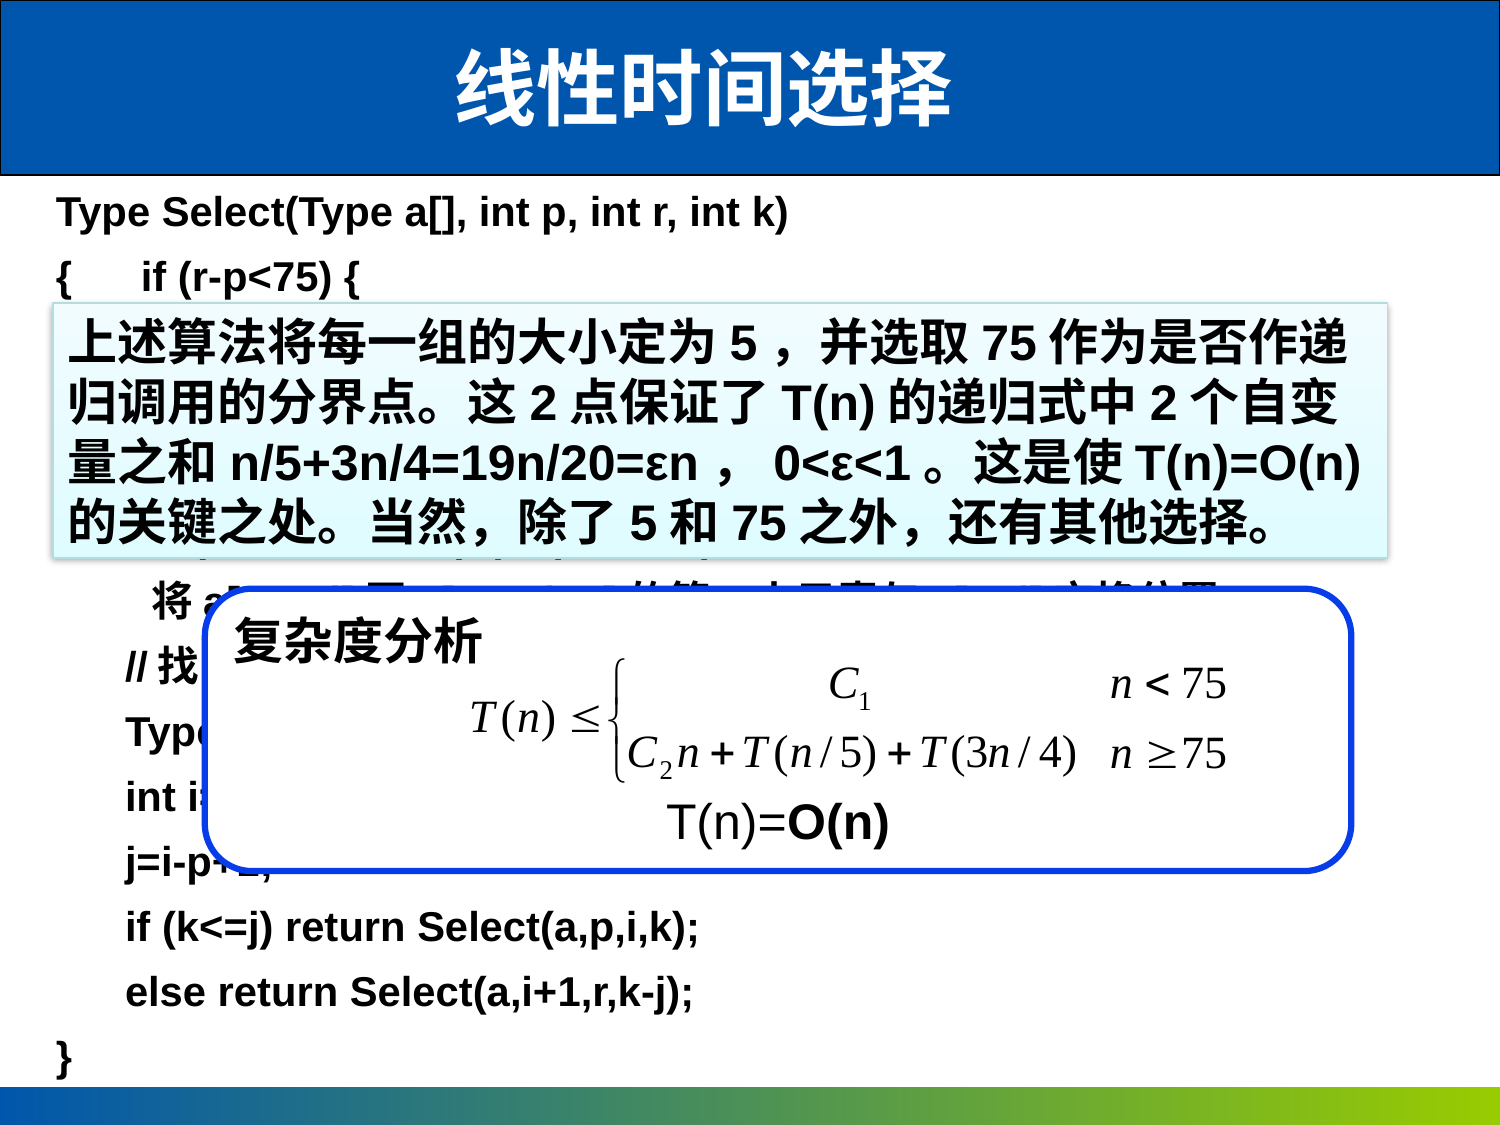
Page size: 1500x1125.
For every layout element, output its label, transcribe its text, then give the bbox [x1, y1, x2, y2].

text_box 线性时间选择 [381, 28, 1025, 144]
text_box Type Select(Type a[], int p, int r, int k) { if (r-p<75) { 用某个简单排序算法对数组a[p:r]排序; return a[p+k-1]; } for ( int i = 0; i<=(r-p-4)/5; i++ ) 将a[p+5*i]至a[p+5*i+4]的第3小元素与a[p+i]交换位置; //找中位数的中位数，r-p-4即上面所说的n-5 Type x = Select(a, p, p+(r-p-4)/5, (r-p-4)/10); int i=Partition(a,p,r, x), j=i-p+1; if (k<=j) return Select(a,p,i,k); else return Select(a,i+1,r,k-j); } [41, 161, 1388, 522]
text_box Type Select(Type a[], int p, int r, int k) { if (r-p<75) { 用某个简单排序算法对数组a[p:r]排序; return a[p+k-1]; } for ( int i = 0; i<=(r-p-4)/5; i++ ) 将a[p+5*i]至a[p+5*i+4]的第3小元素与a[p+i]交换位置; //找中位数的中位数，r-p-4即上面所说的n-5 Type x = Select(a, p, p+(r-p-4)/5, (r-p-4)/10); int i=Partition(a,p,r, x), j=i-p+1; if (k<=j) return Select(a,p,i,k); else return Select(a,i+1,r,k-j); } [41, 523, 1388, 1087]
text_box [204, 588, 1352, 876]
text_box 上述算法将每一组的大小定为5，并选取75作为是否作递归调用的分界点。这2点保证了T(n)的递归式中2个自变量之和n/5+3n/4=19n/20=εn，0<ε<1。这是使T(n)=O(n)的关键之处。当然，除了5和75之外，还有其他选择。 [52, 302, 1388, 559]
